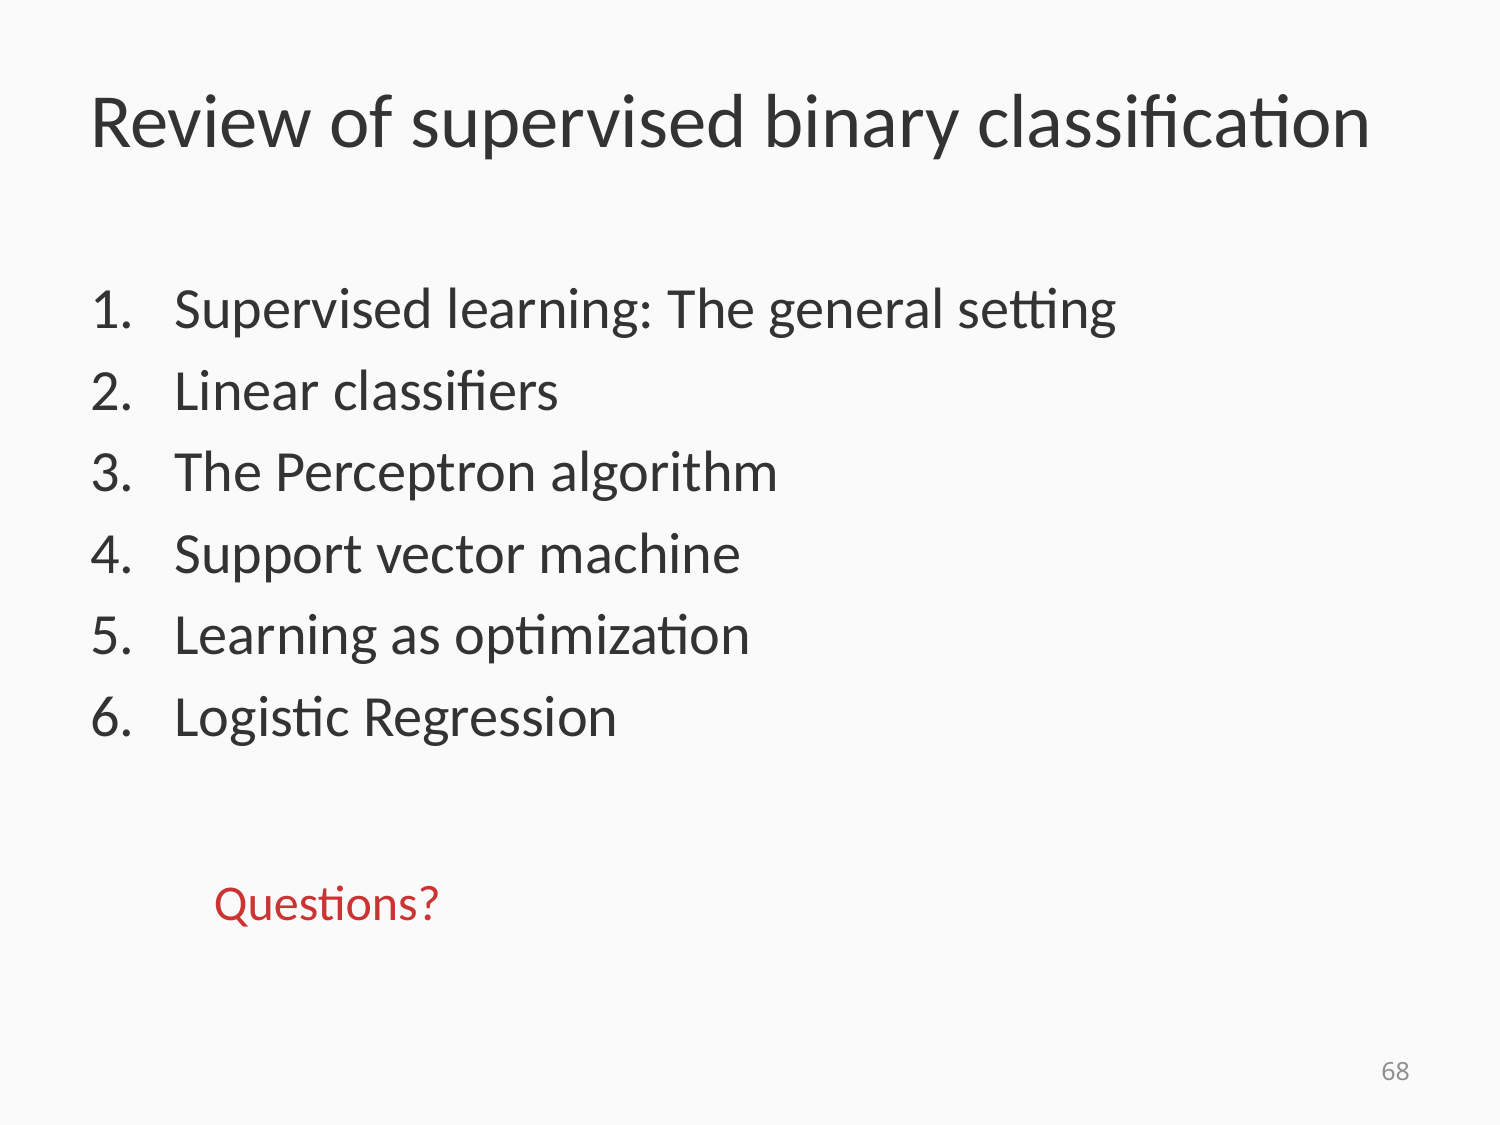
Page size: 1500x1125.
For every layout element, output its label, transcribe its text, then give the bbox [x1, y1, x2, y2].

title Review of supervised binary classification [75, 23, 1425, 211]
text_box Questions? [199, 862, 456, 938]
slide_number 68 [1074, 1042, 1425, 1103]
list Supervised learning: The general setting Linear classifiers The Perceptron algorithm Support vector machine Learning as optimization Logistic Regression [75, 262, 1425, 1005]
